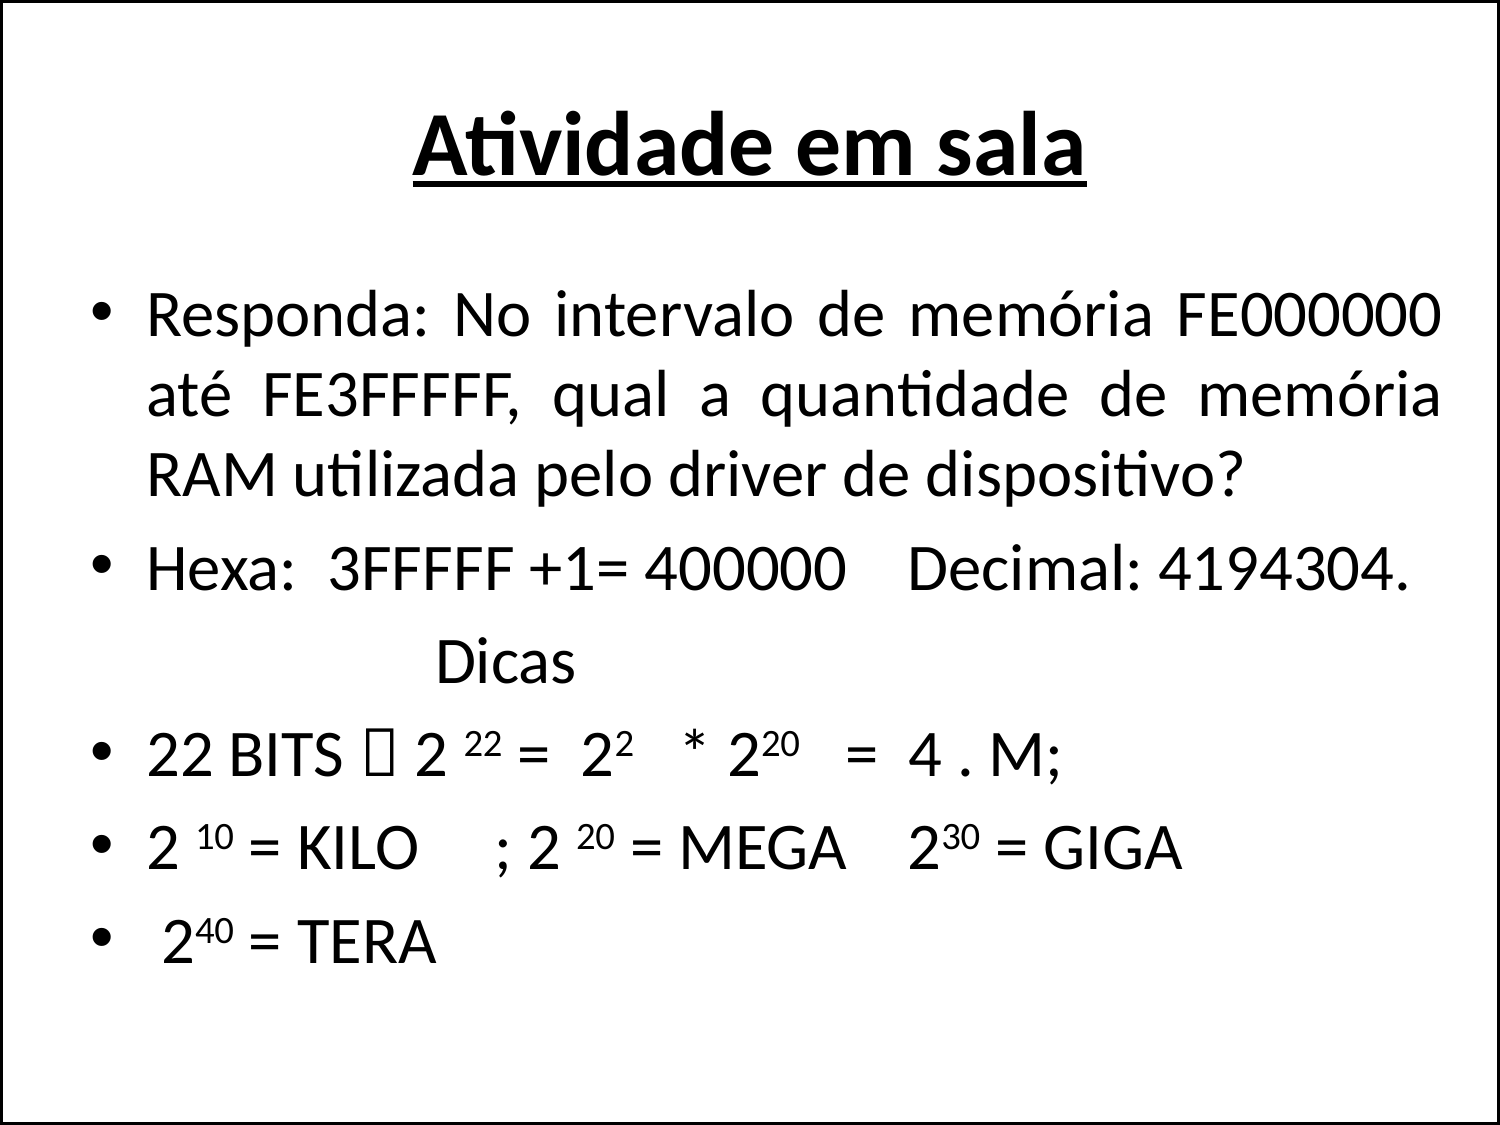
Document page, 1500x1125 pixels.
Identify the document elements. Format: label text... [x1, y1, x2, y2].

list Responda: No intervalo de memória FE000000 até FE3FFFFF, qual a quantidade de memória RAM utilizada pelo driver de dispositivo? Hexa: 3FFFFF +1= 400000 Decimal: 4194304. Dicas 22 BITS  2 22 = 22 * 220 = 4 . M; 2 10 = KILO ; 2 20 = MEGA 230 = GIGA 240 = TERA [75, 262, 1459, 1005]
title Atividade em sala [75, 45, 1425, 233]
